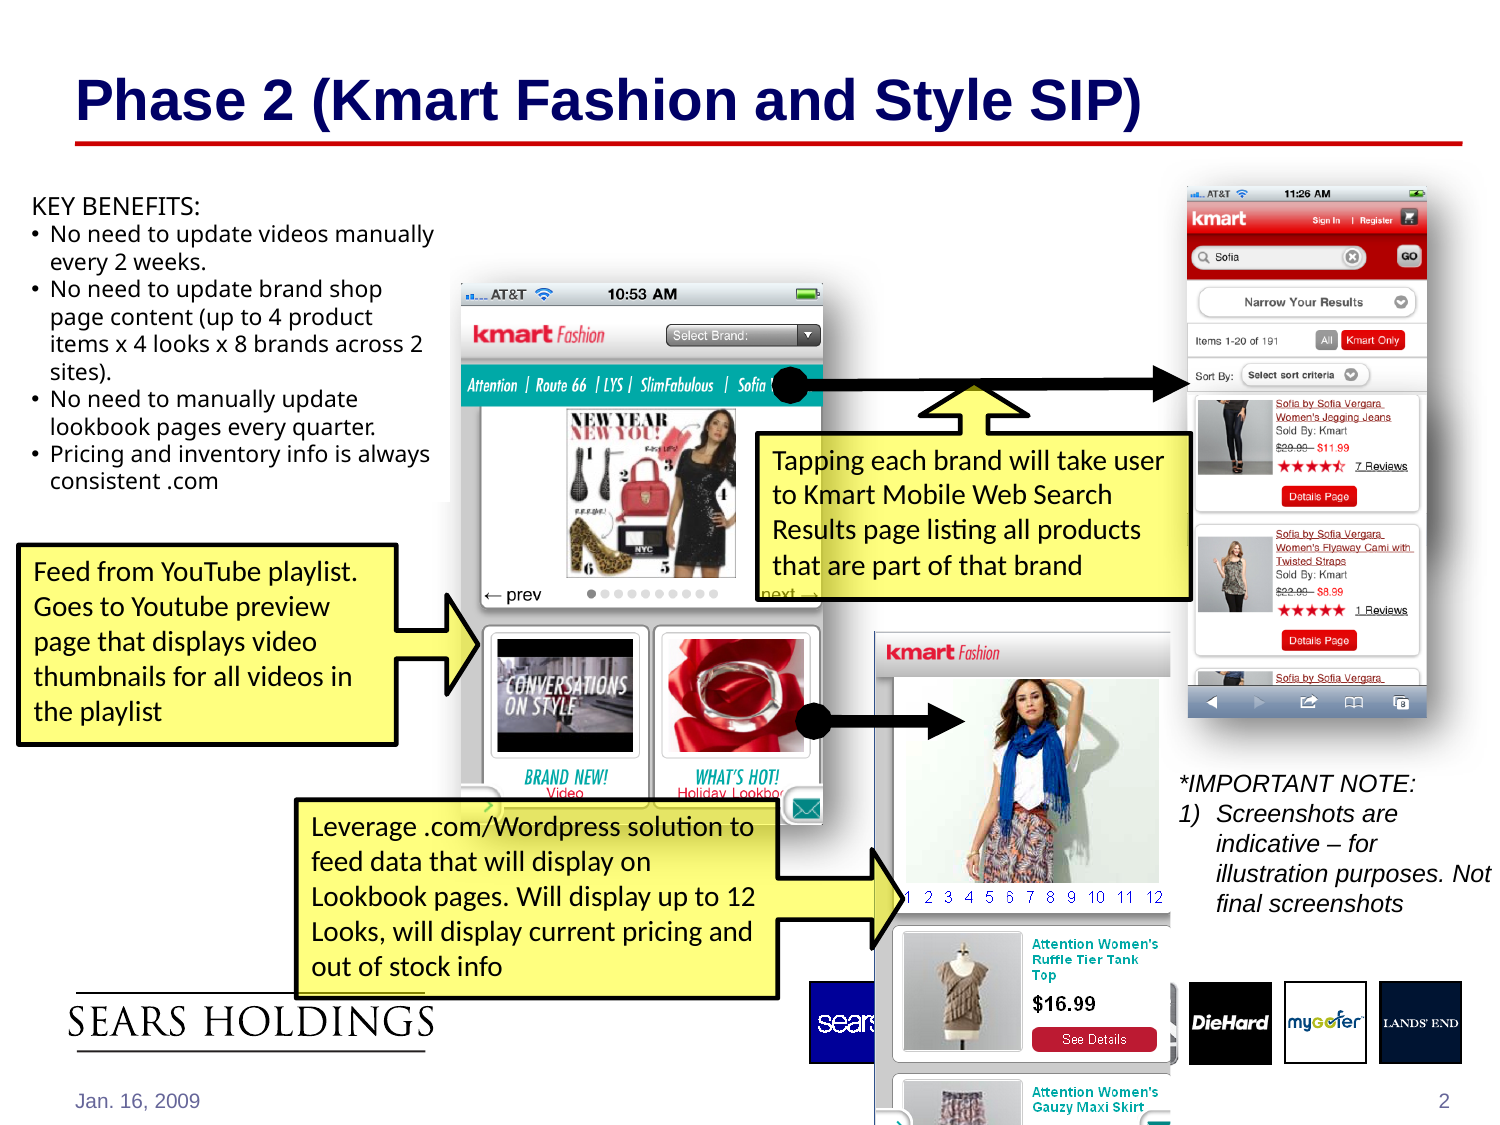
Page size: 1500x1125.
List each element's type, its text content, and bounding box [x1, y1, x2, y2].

text_box Tapping each brand will take user to Kmart Mobile Web Search Results page listing all products that are part of that brand [827, 394, 1182, 600]
text_box Feed from YouTube playlist. Goes to Youtube preview page that displays video thumbnails for all videos in the playlist [18, 544, 456, 745]
text_box *IMPORTANT NOTE: Screenshots are indicative – for illustration purposes. Not final screenshots [1175, 760, 1500, 955]
picture [1187, 186, 1427, 718]
text_box Leverage .com/Wordpress solution to feed data that will display on Lookbook pages. Will display up to 12 Looks, will display current pricing and out of stock info [296, 799, 868, 999]
picture [873, 631, 1179, 1125]
picture [461, 283, 823, 826]
text_box KEY BENEFITS: No need to update videos manually every 2 weeks. No need to update brand shop page content (up to 4 product items x 4 looks x 8 brands across 2 sites). No need to manually update lookbook pages every quarter. Pricing and inventory info is always consistent .com [16, 182, 450, 502]
picture [1189, 982, 1272, 1065]
title Phase 2 (Kmart Fashion and Style SIP) [74, 62, 1464, 133]
